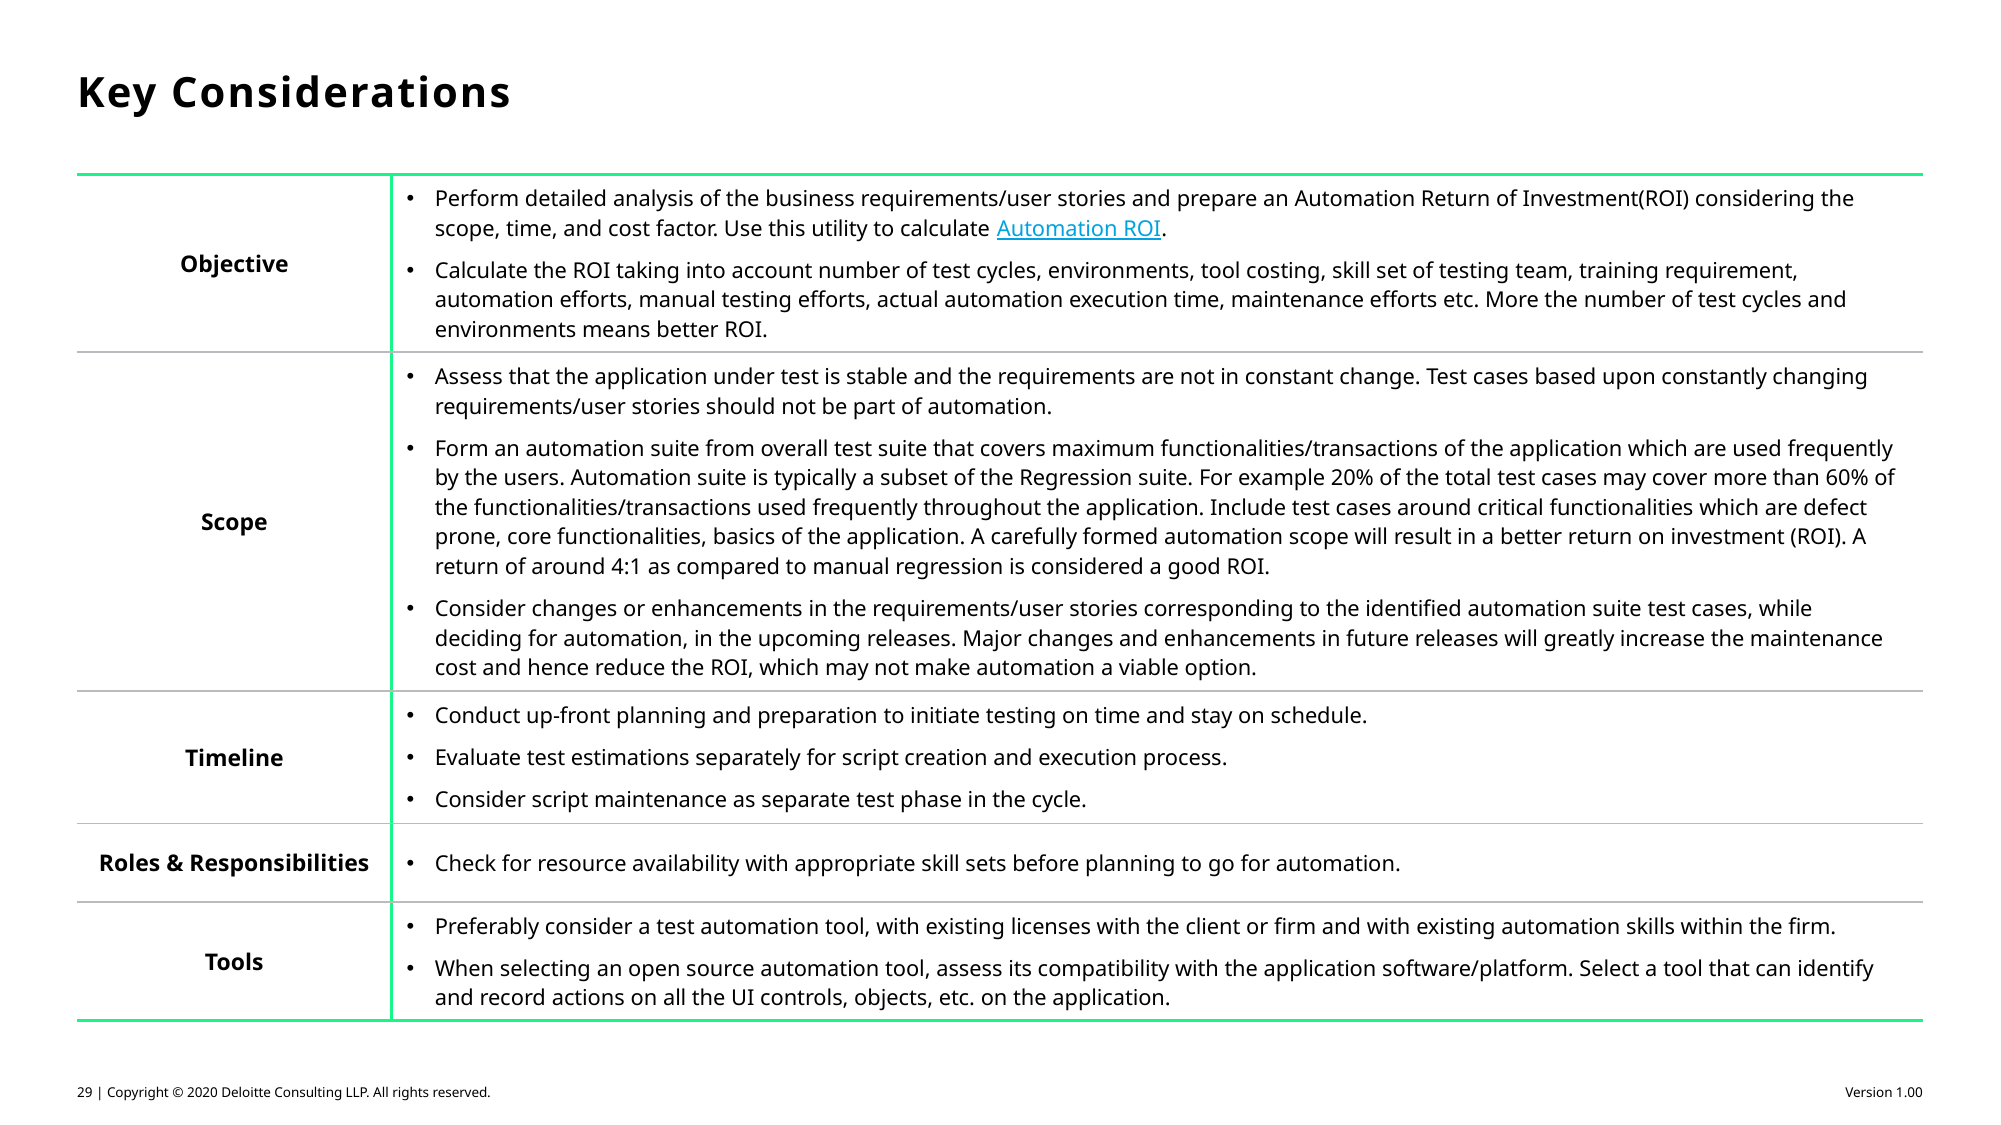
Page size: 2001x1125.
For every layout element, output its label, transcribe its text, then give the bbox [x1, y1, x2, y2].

table_cell Preferably consider a test automation tool, with existing licenses with the client or firm and with existing automation skills within the firm. When selecting an open source automation tool, assess its compatibility with the application software/platform. Select a tool that can identify and record actions on all the UI controls, objects, etc. on the application. [393, 903, 1923, 1019]
table_cell Assess that the application under test is stable and the requirements are not in constant change. Test cases based upon constantly changing requirements/user stories should not be part of automation. Form an automation suite from overall test suite that covers maximum functionalities/transactions of the application which are used frequently by the users. Automation suite is typically a subset of the Regression suite. For example 20% of the total test cases may cover more than 60% of the functionalities/transactions used frequently throughout the application. Include test cases around critical functionalities which are defect prone, core functionalities, basics of the application. A carefully formed automation scope will result in a better return on investment (ROI). A return of around 4:1 as compared to manual regression is considered a good ROI. Consider changes or enhancements in the requirements/user stories corresponding to the identified automation suite test cases, while deciding for automation, in the upcoming releases. Major changes and enhancements in future releases will greatly increase the maintenance cost and hence reduce the ROI, which may not make automation a viable option. [393, 353, 1923, 690]
title Key Considerations [77, 66, 1923, 121]
table_header Perform detailed analysis of the business requirements/user stories and prepare an Automation Return of Investment(ROI) considering the scope, time, and cost factor. Use this utility to calculate Automation ROI. Calculate the ROI taking into account number of test cycles, environments, tool costing, skill set of testing team, training requirement, automation efforts, manual testing efforts, actual automation execution time, maintenance efforts etc. More the number of test cycles and environments means better ROI. [393, 176, 1923, 351]
table_cell Scope [77, 353, 390, 690]
table_cell Timeline [77, 692, 390, 823]
table_cell Tools [77, 903, 390, 1019]
table_header Objective [77, 176, 390, 351]
table_cell Conduct up-front planning and preparation to initiate testing on time and stay on schedule. Evaluate test estimations separately for script creation and execution process. Consider script maintenance as separate test phase in the cycle. [393, 692, 1923, 823]
table_cell Check for resource availability with appropriate skill sets before planning to go for automation. [393, 824, 1923, 901]
table_cell Roles & Responsibilities [77, 824, 390, 901]
